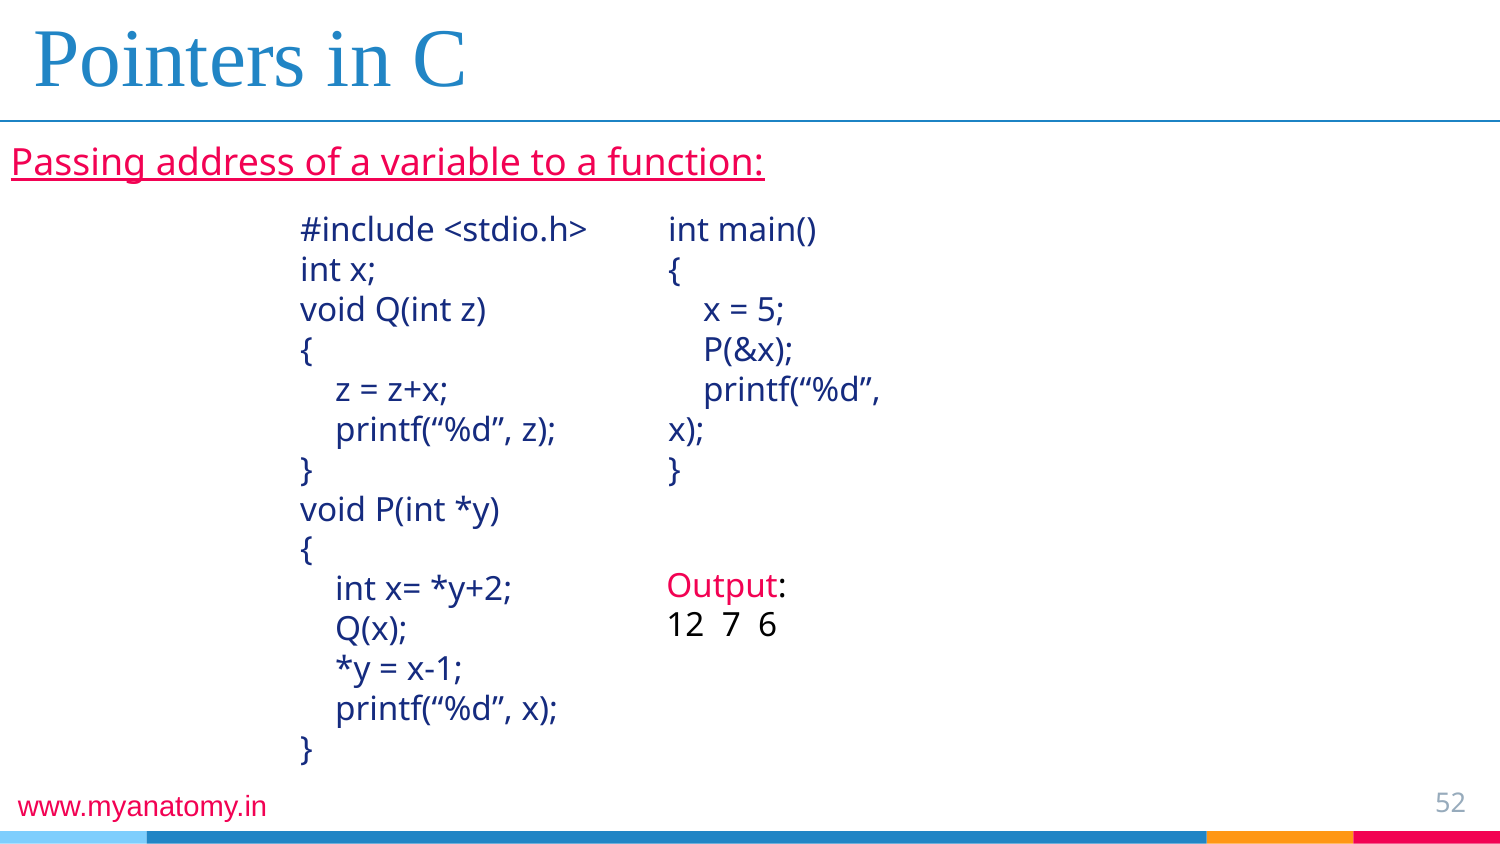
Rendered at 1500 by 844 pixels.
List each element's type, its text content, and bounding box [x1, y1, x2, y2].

slide_number 52 [1391, 770, 1482, 822]
text_box Output: 12 7 6 [651, 556, 802, 651]
title Pointers in C [18, 15, 1471, 119]
text_box www.myanatomy.in [3, 780, 283, 830]
text_box #include <stdio.h> int x; void Q(int z) { z = z+x; printf(“%d”, z); } void P(int *y) { int x= *y+2; Q(x); *y = x-1; printf(“%d”, x); } [285, 200, 649, 775]
text_box int main() { x = 5; P(&x); printf(“%d”, x); } [653, 200, 934, 496]
text_box Passing address of a variable to a function: [0, 130, 780, 191]
